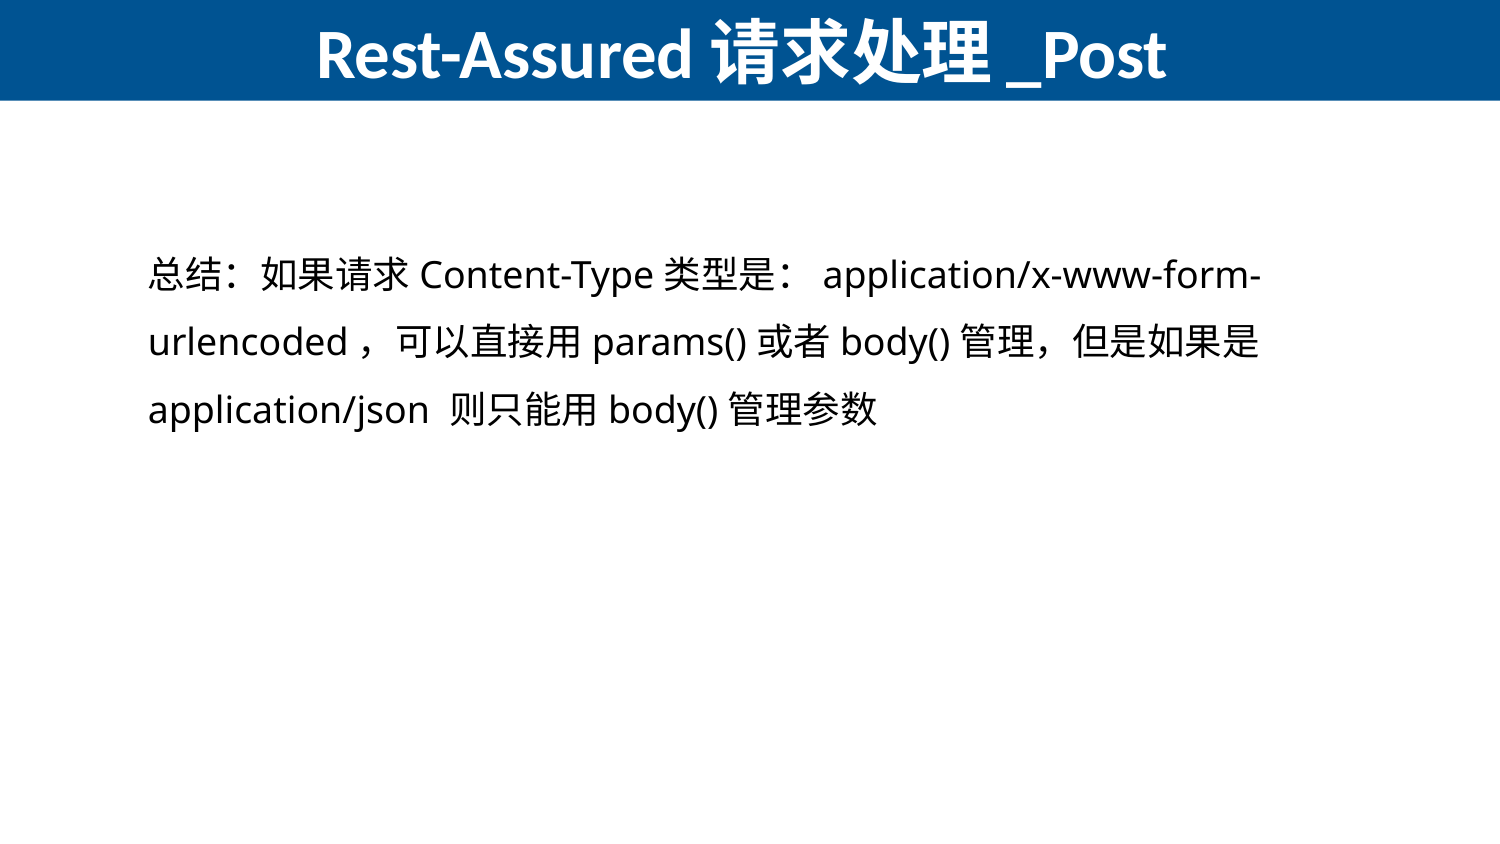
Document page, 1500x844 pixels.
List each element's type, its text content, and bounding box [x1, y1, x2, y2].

title Rest-Assured请求处理_Post [2, 0, 1483, 101]
text_box 总结：如果请求Content-Type类型是：application/x-www-form-urlencoded，可以直接用params()或者body()管理，但是如果是application/json 则只能用body()管理参数 [133, 221, 1279, 439]
